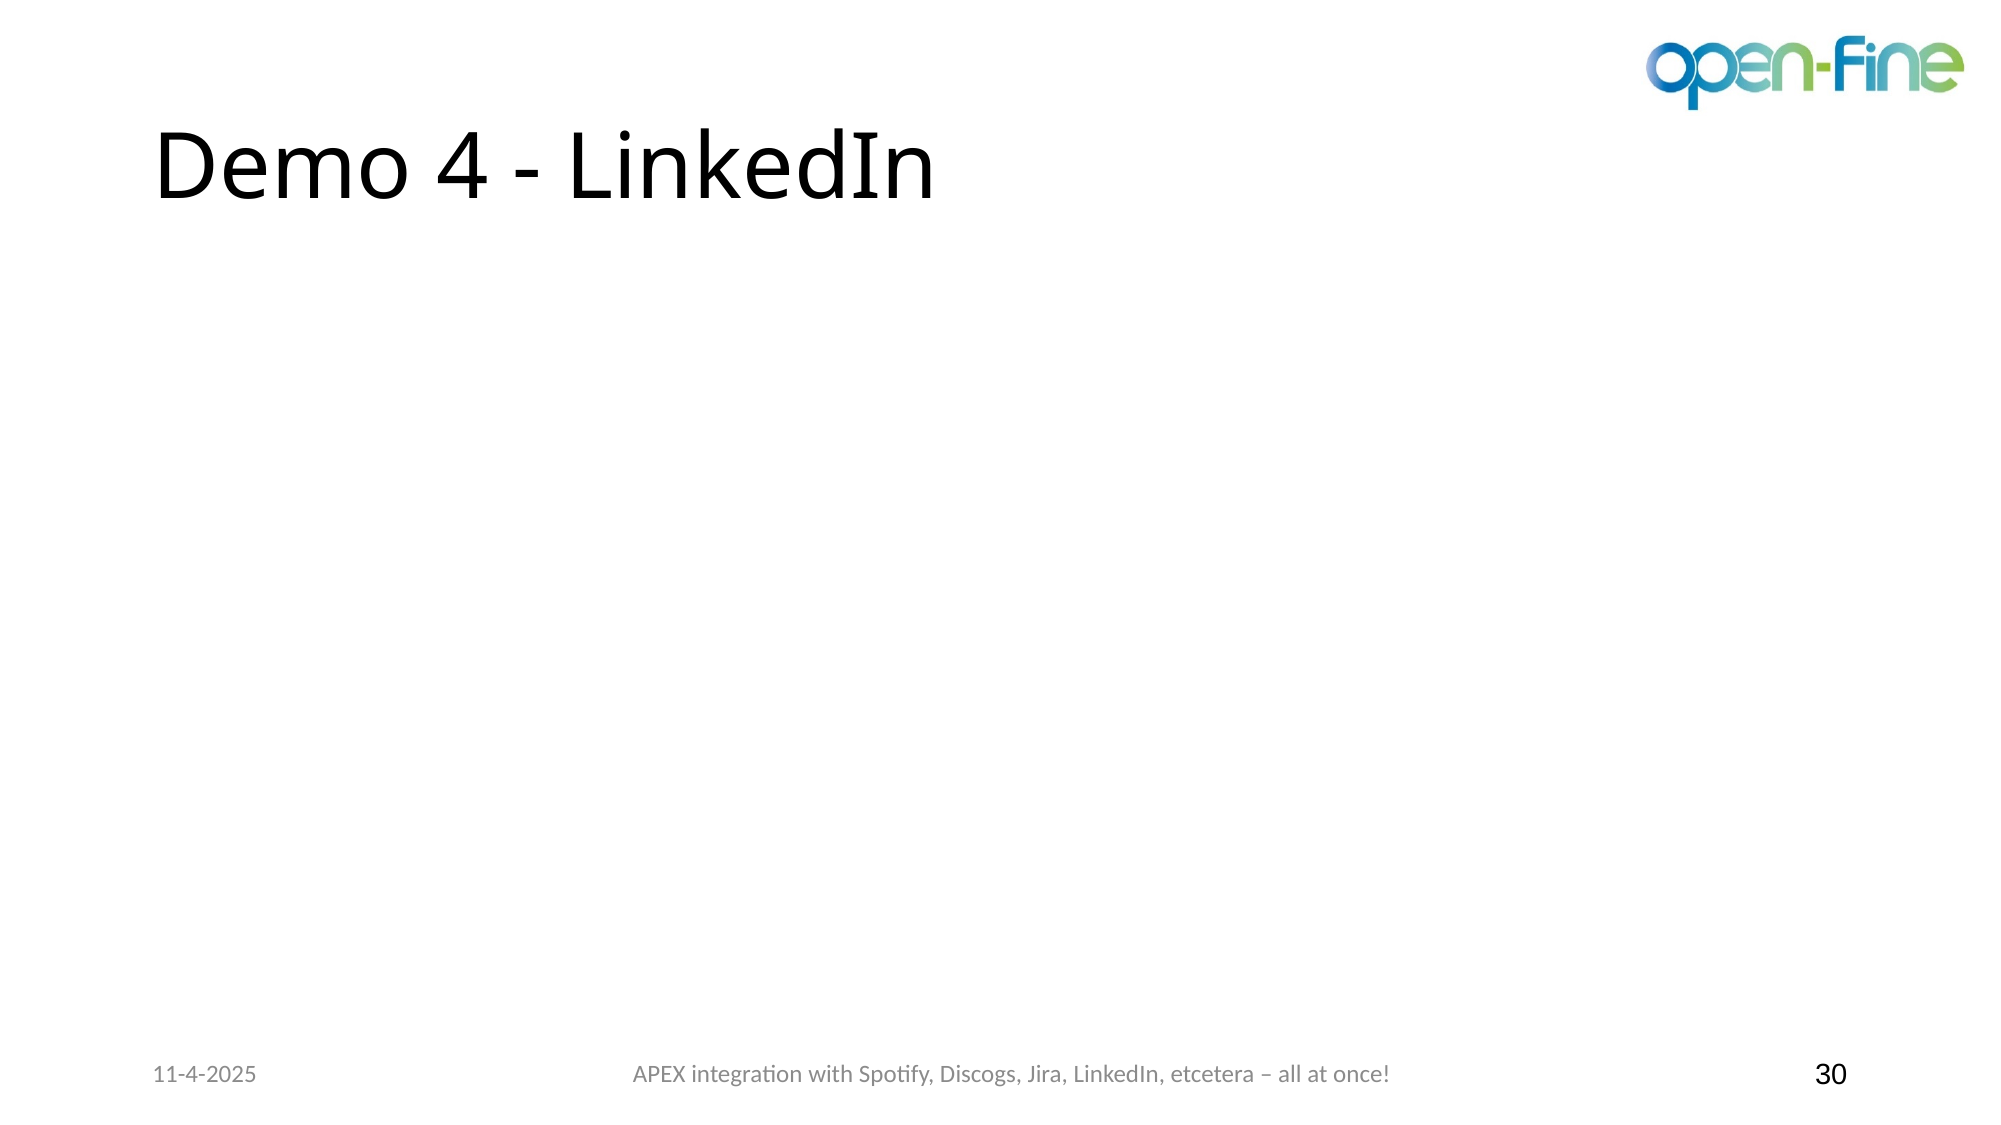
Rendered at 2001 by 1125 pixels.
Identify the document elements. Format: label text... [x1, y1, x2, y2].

footer APEX integration with Spotify, Discogs, Jira, LinkedIn, etcetera – all at once! [540, 1042, 1412, 1103]
picture [1641, 29, 1969, 116]
slide_number 30 [1412, 1042, 1863, 1103]
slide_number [137, 1042, 540, 1103]
title Demo 4 - LinkedIn [137, 59, 1863, 278]
